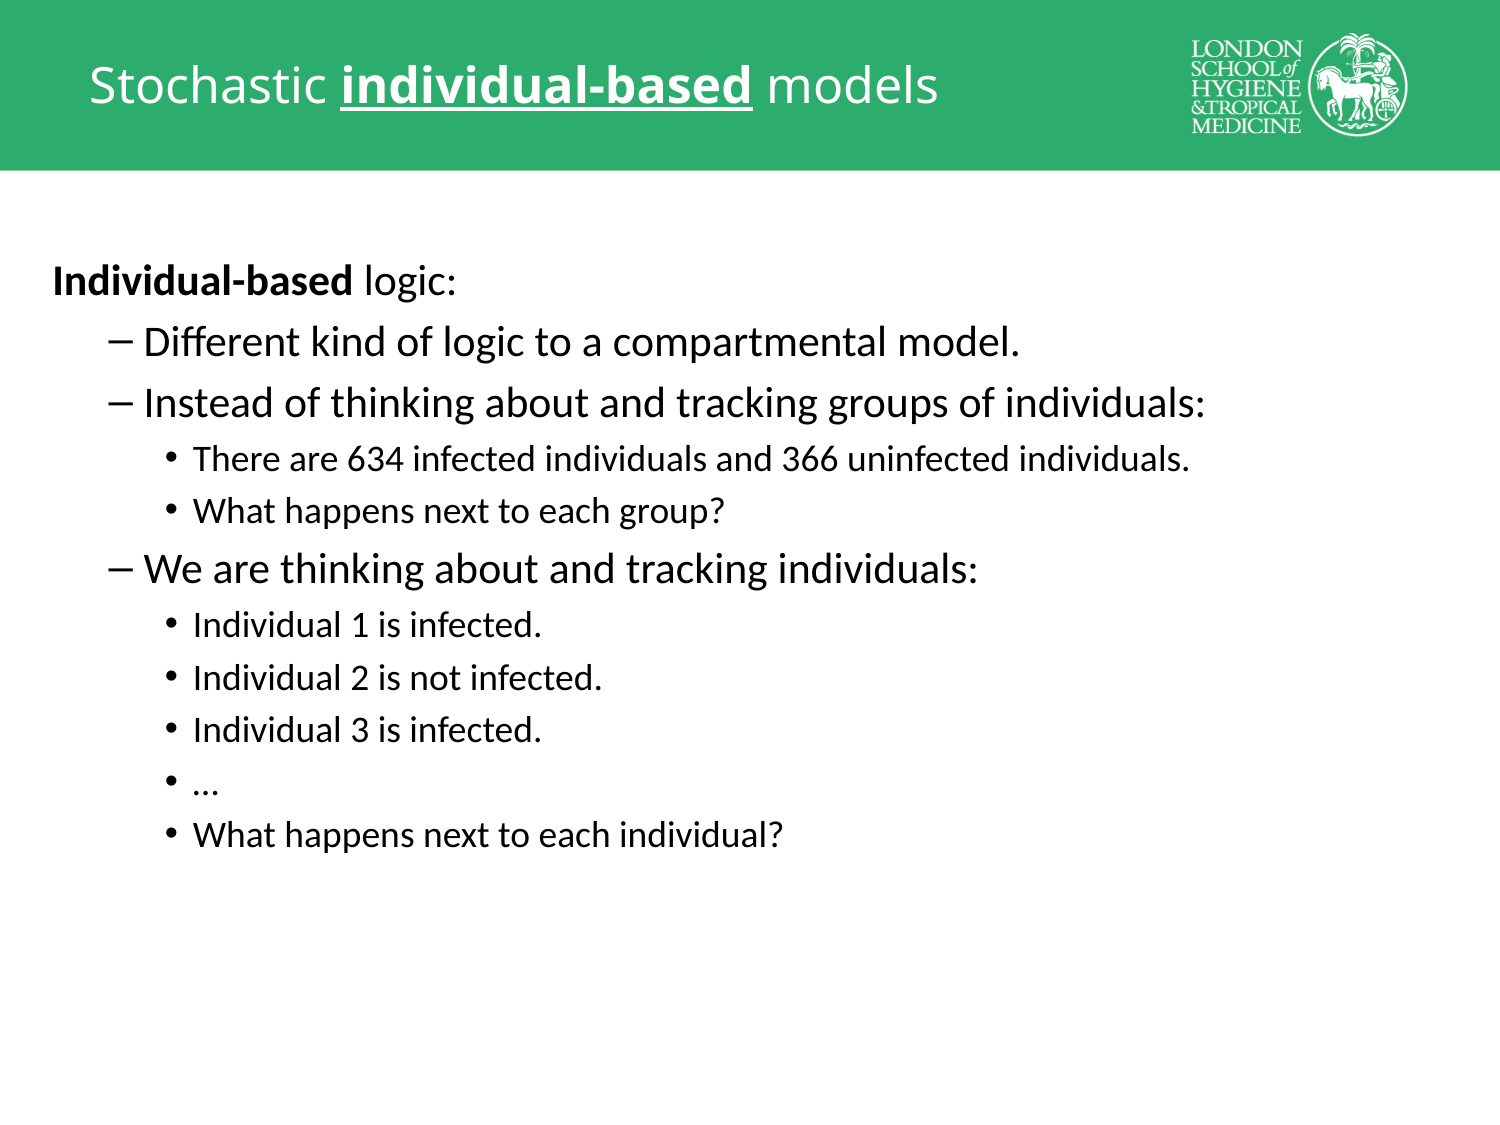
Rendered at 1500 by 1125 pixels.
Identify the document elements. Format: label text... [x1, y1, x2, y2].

list Individual-based logic: Different kind of logic to a compartmental model. Instead of thinking about and tracking groups of individuals: There are 634 infected individuals and 366 uninfected individuals. What happens next to each group? We are thinking about and tracking individuals: Individual 1 is infected. Individual 2 is not infected. Individual 3 is infected. … What happens next to each individual? [37, 244, 1463, 1035]
title Stochastic individual-based models [75, 45, 1175, 148]
picture [0, 0, 1500, 1125]
